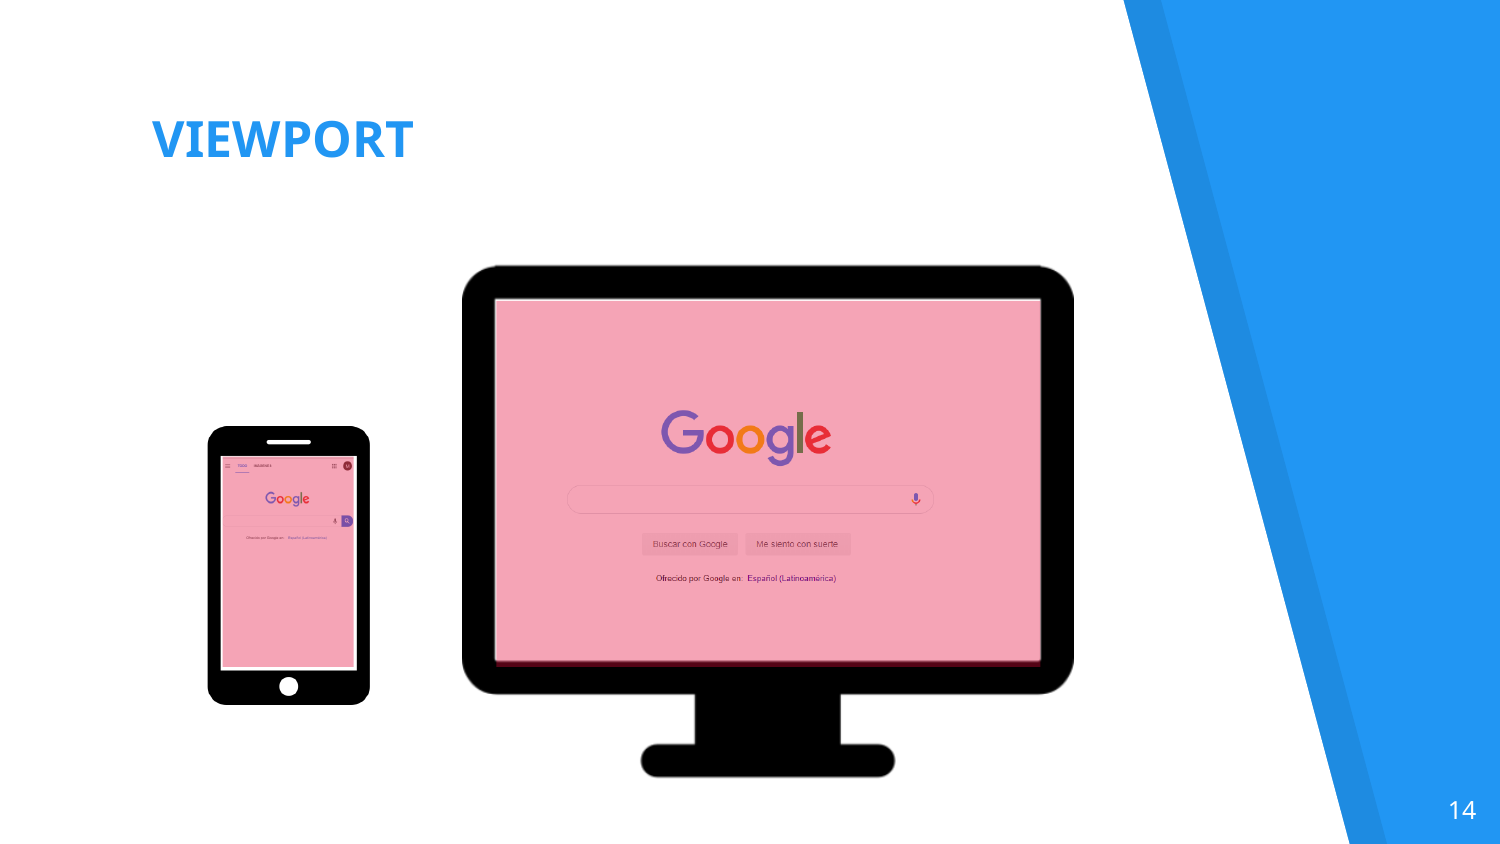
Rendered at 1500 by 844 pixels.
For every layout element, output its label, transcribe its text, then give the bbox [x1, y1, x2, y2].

picture [149, 426, 429, 706]
picture [462, 215, 1074, 828]
slide_number ‹#› [1401, 779, 1492, 844]
text_box VIEWPORT [137, 115, 989, 183]
